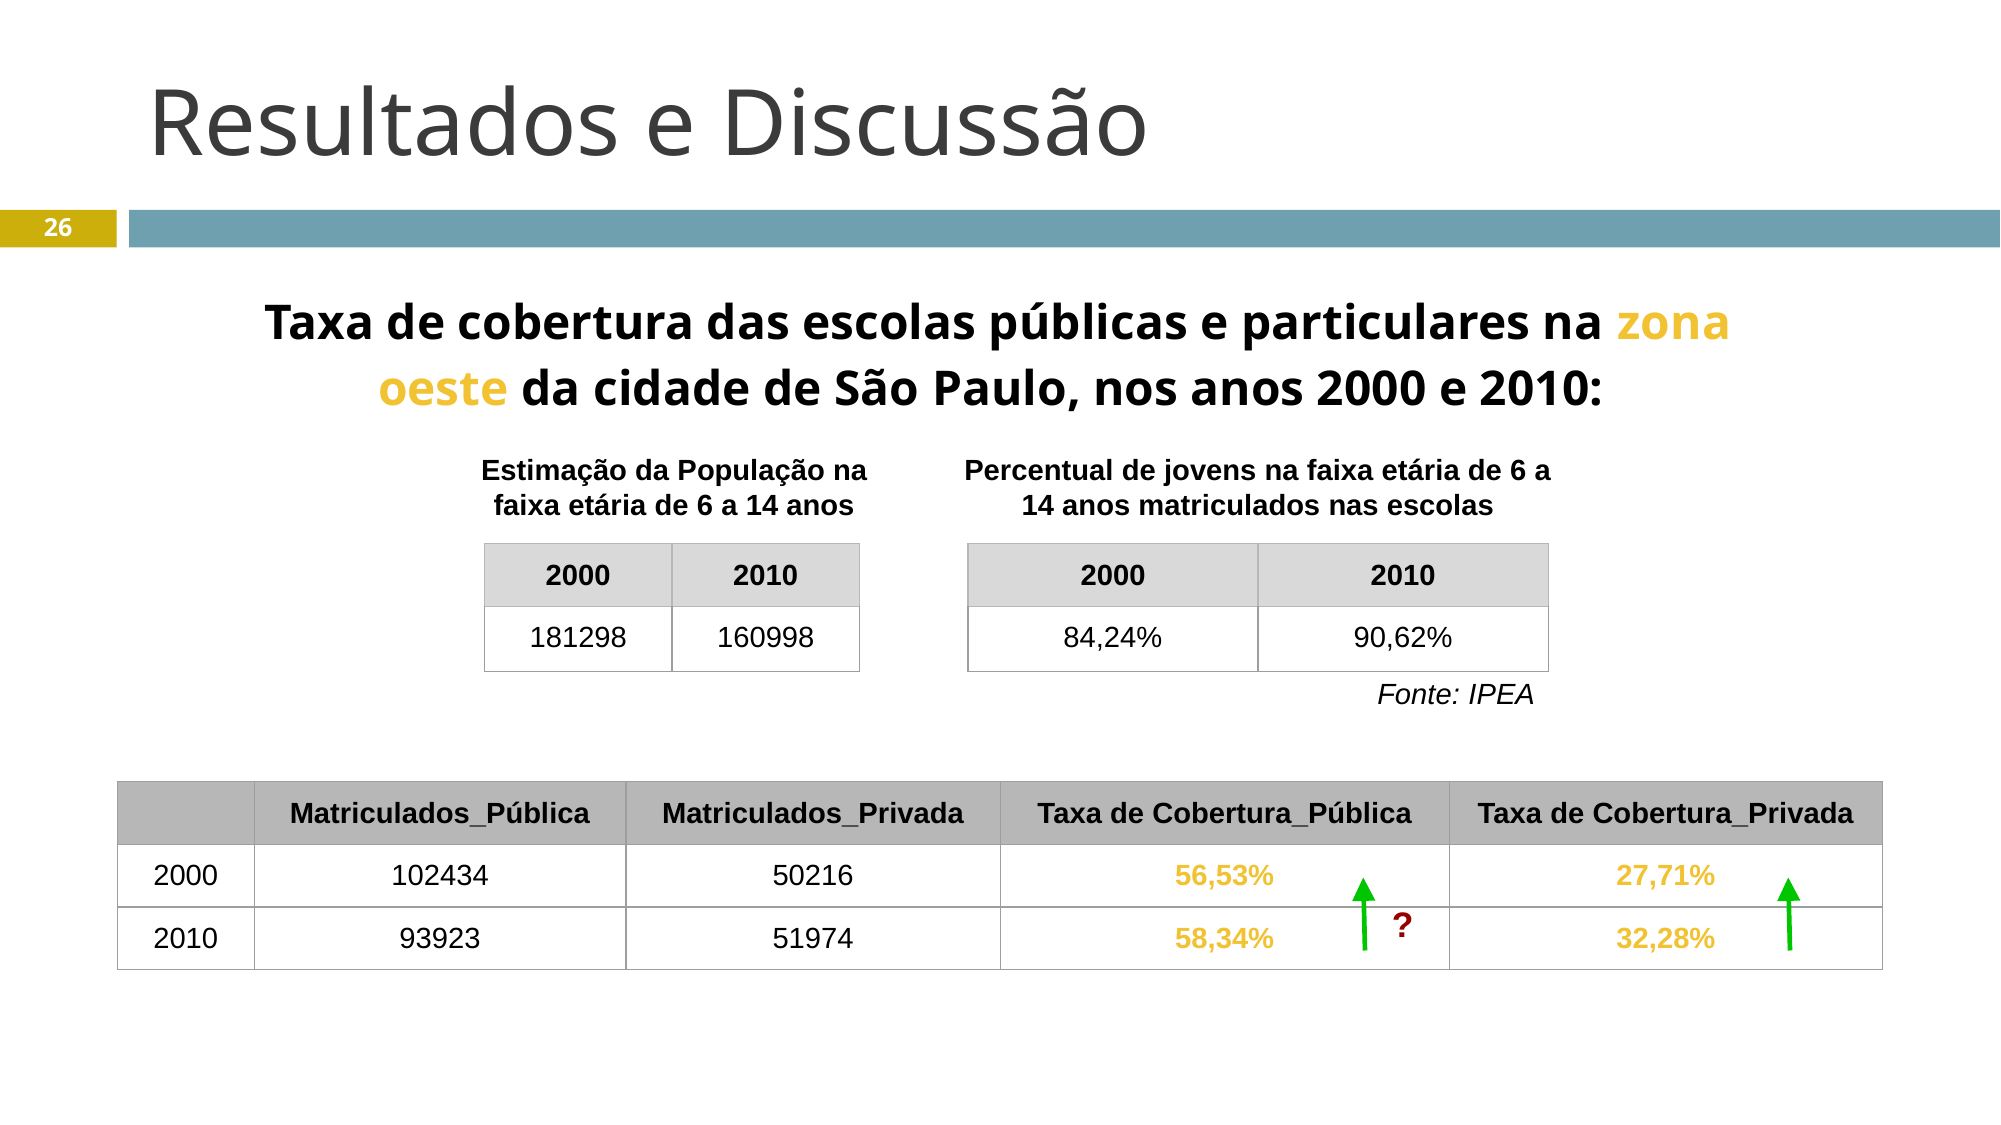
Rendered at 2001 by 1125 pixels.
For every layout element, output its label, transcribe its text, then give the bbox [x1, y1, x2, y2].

slide_number 26 [0, 208, 117, 249]
table_header 2000 [485, 544, 671, 606]
table_header 2010 [1259, 544, 1548, 606]
table_cell 58,34% [1001, 908, 1449, 969]
table_cell 90,62% [1259, 607, 1548, 671]
text_box ? [1376, 887, 1454, 951]
text_box Percentual de jovens na faixa etária de 6 a 14 anos matriculados nas escolas [944, 436, 1572, 545]
table_header Matriculados_Pública [255, 782, 625, 844]
table_cell 160998 [673, 607, 859, 671]
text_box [1362, 877, 1366, 951]
table_cell 56,53% [1001, 845, 1449, 906]
table_cell 50216 [627, 845, 1000, 906]
title Resultados e Discussão [132, 37, 1471, 200]
table_cell 102434 [255, 845, 625, 906]
table_header Taxa de Cobertura_Pública [1001, 782, 1449, 844]
text_box Estimação da População na faixa etária de 6 a 14 anos [440, 436, 908, 518]
table_cell 2010 [118, 908, 254, 969]
table_header [118, 782, 254, 844]
table_cell 27,71% [1450, 845, 1882, 906]
table_cell 93923 [255, 908, 625, 969]
table_cell 2000 [118, 845, 254, 906]
table_cell 84,24% [969, 607, 1257, 671]
table_header 2000 [969, 544, 1257, 606]
text_box Fonte: IPEA [1362, 660, 1561, 724]
table_cell 51974 [627, 908, 1000, 969]
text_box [1787, 877, 1791, 951]
table_cell 181298 [485, 607, 671, 671]
table_header 2010 [673, 544, 859, 606]
text_box Taxa de cobertura das escolas públicas e particulares na zona oeste da cidade de São Paulo, nos anos 2000 e 2010: [199, 284, 1797, 414]
table_header Matriculados_Privada [627, 782, 1000, 844]
table_header Taxa de Cobertura_Privada [1450, 782, 1882, 844]
table_cell 32,28% [1450, 908, 1882, 969]
